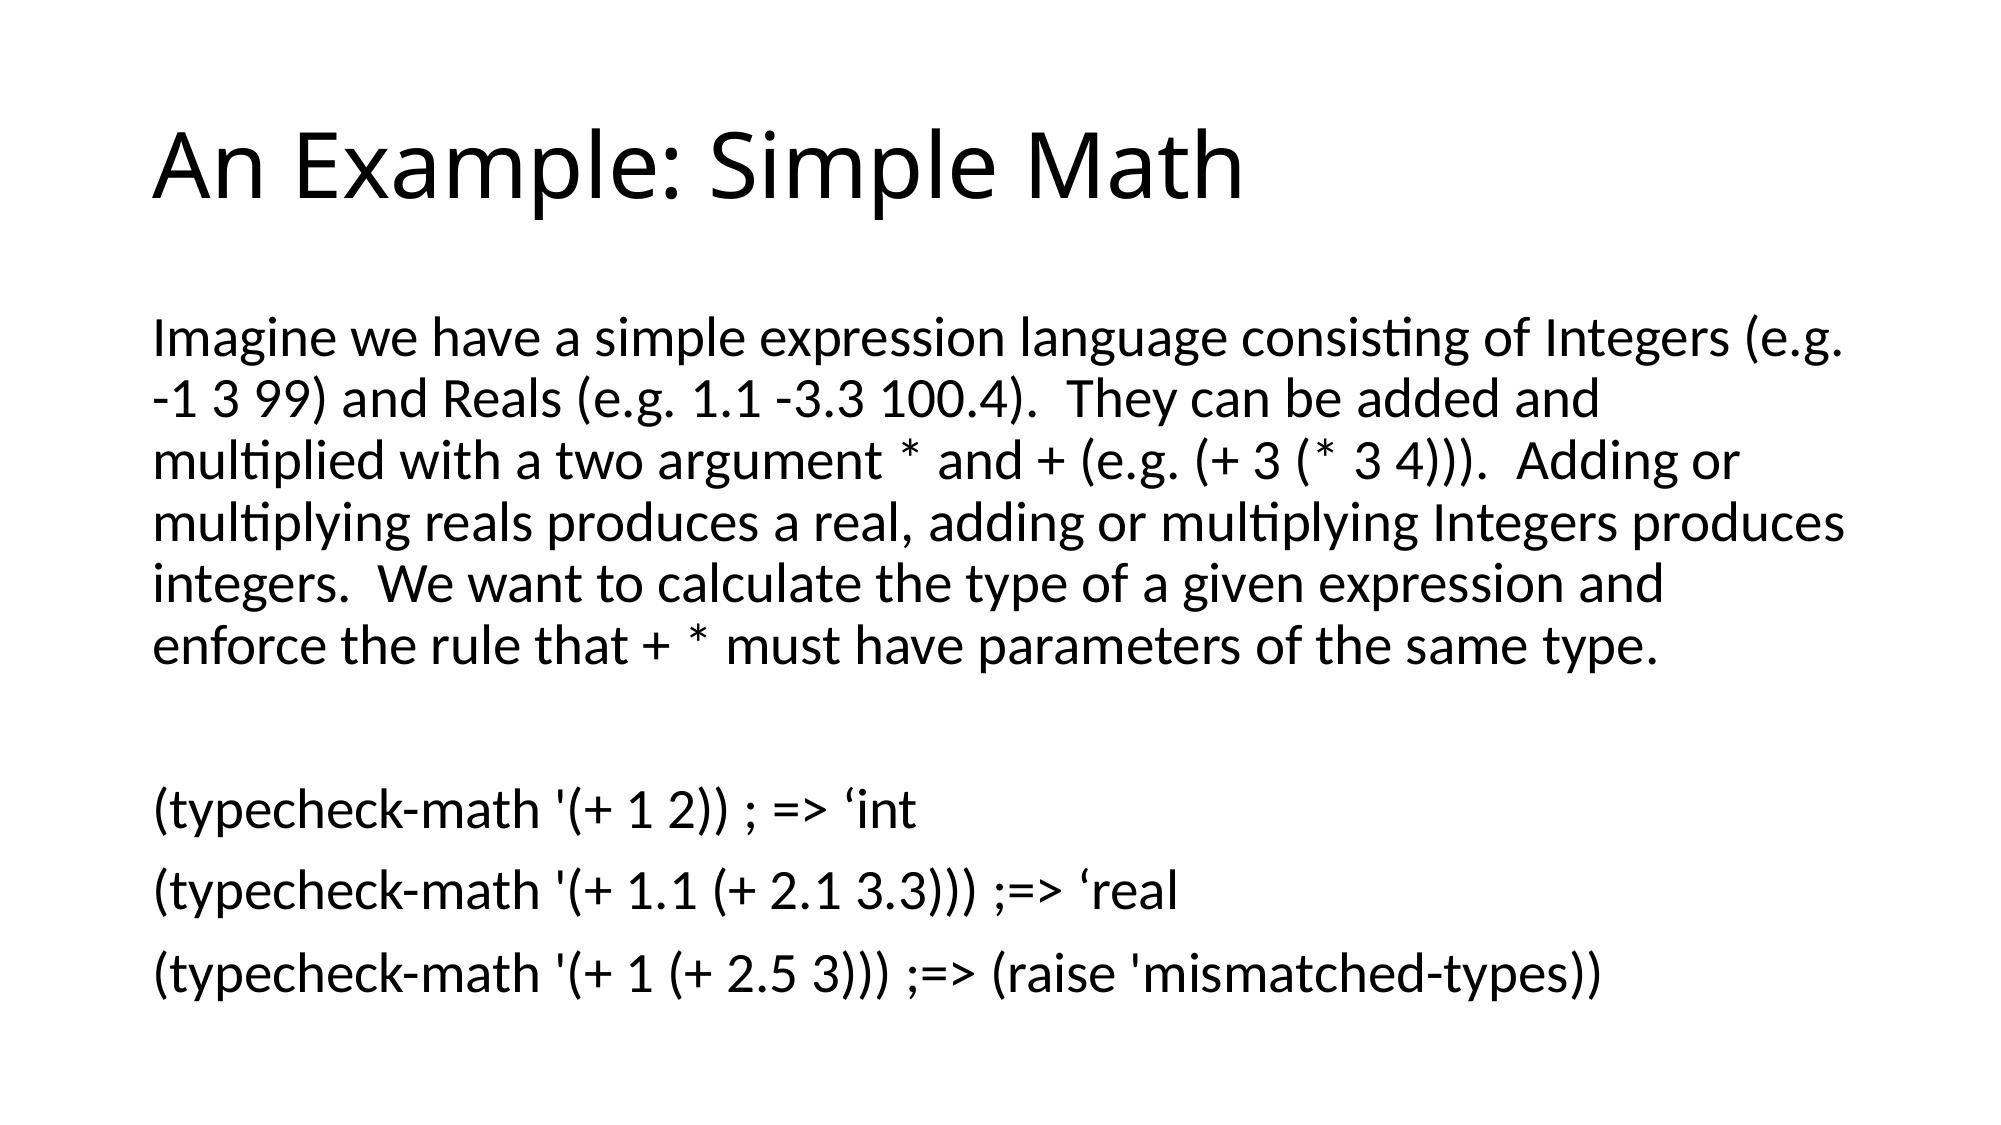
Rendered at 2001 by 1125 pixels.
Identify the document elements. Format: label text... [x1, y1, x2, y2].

title An Example: Simple Math [137, 59, 1863, 278]
list Imagine we have a simple expression language consisting of Integers (e.g. -1 3 99) and Reals (e.g. 1.1 -3.3 100.4). They can be added and multiplied with a two argument * and + (e.g. (+ 3 (* 3 4))). Adding or multiplying reals produces a real, adding or multiplying Integers produces integers. We want to calculate the type of a given expression and enforce the rule that + * must have parameters of the same type. (typecheck-math '(+ 1 2)) ; => ‘int (typecheck-math '(+ 1.1 (+ 2.1 3.3))) ;=> ‘real (typecheck-math '(+ 1 (+ 2.5 3))) ;=> (raise 'mismatched-types)) [137, 299, 1863, 1014]
